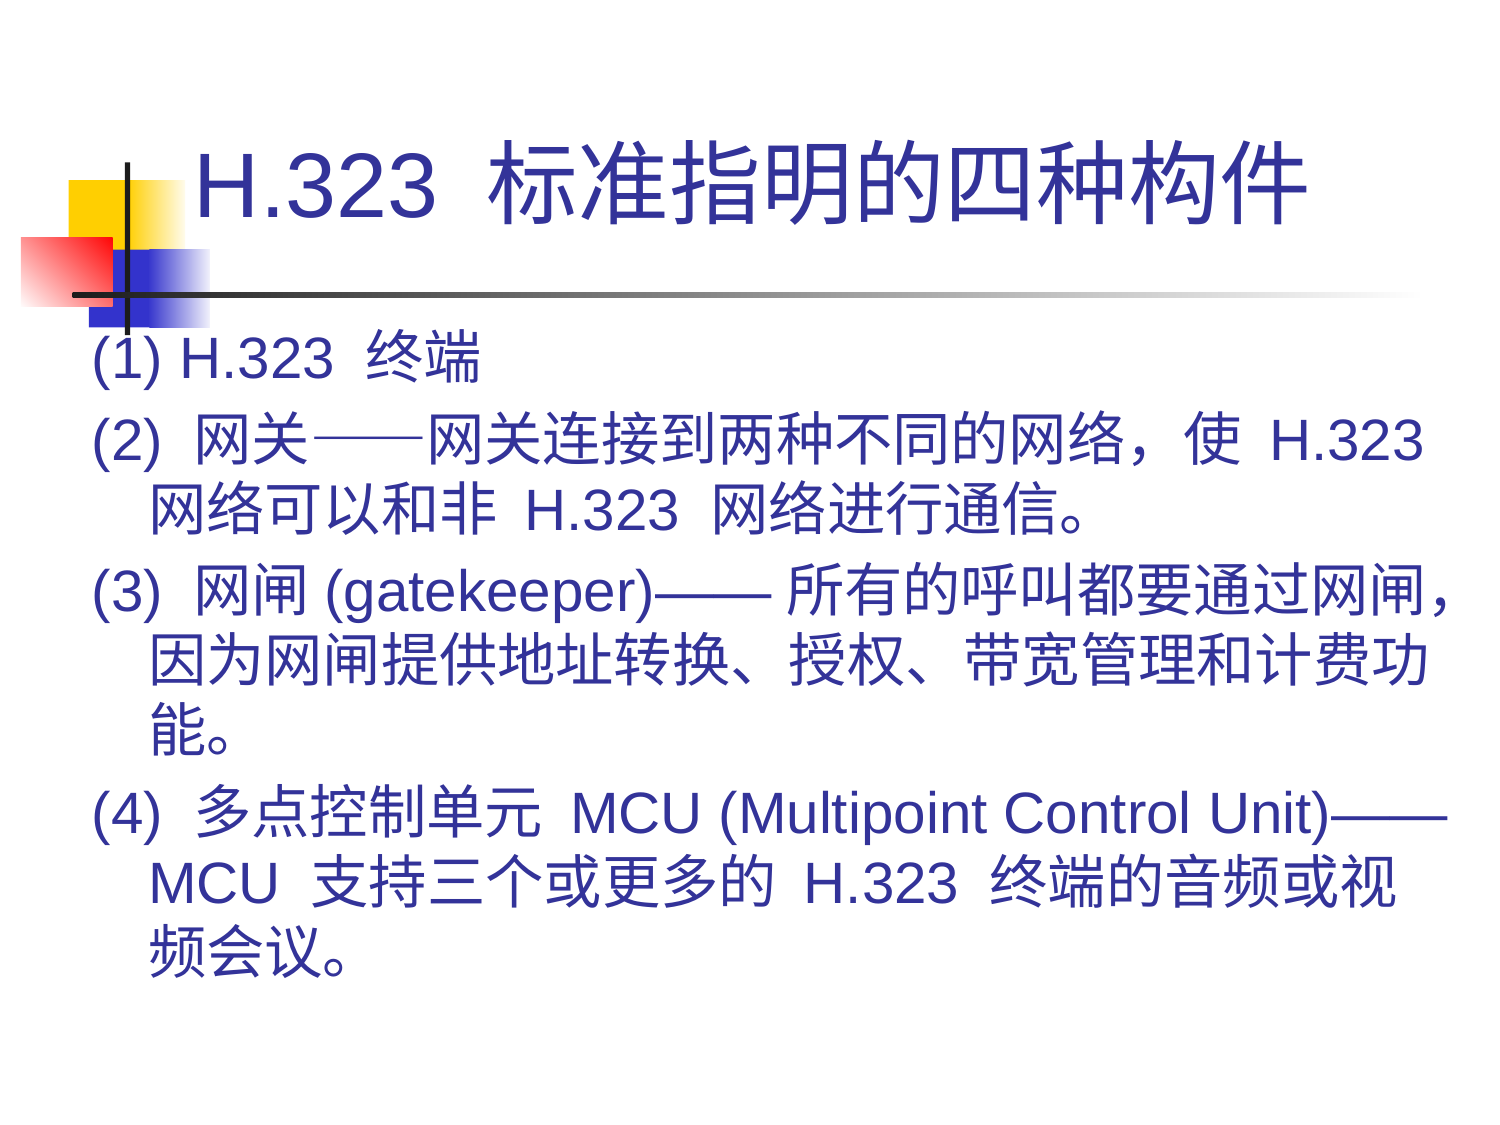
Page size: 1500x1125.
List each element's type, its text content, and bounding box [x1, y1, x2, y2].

list (1) H.323 终端 (2) 网关——网关连接到两种不同的网络，使 H.323 网络可以和非 H.323 网络进行通信。 (3) 网闸(gatekeeper)——所有的呼叫都要通过网闸，因为网闸提供地址转换、授权、带宽管理和计费功能。 (4) 多点控制单元 MCU (Multipoint Control Unit)——MCU 支持三个或更多的 H.323 终端的音频或视频会议。 [76, 312, 1465, 1083]
title H.323 标准指明的四种构件 [123, 90, 1403, 244]
